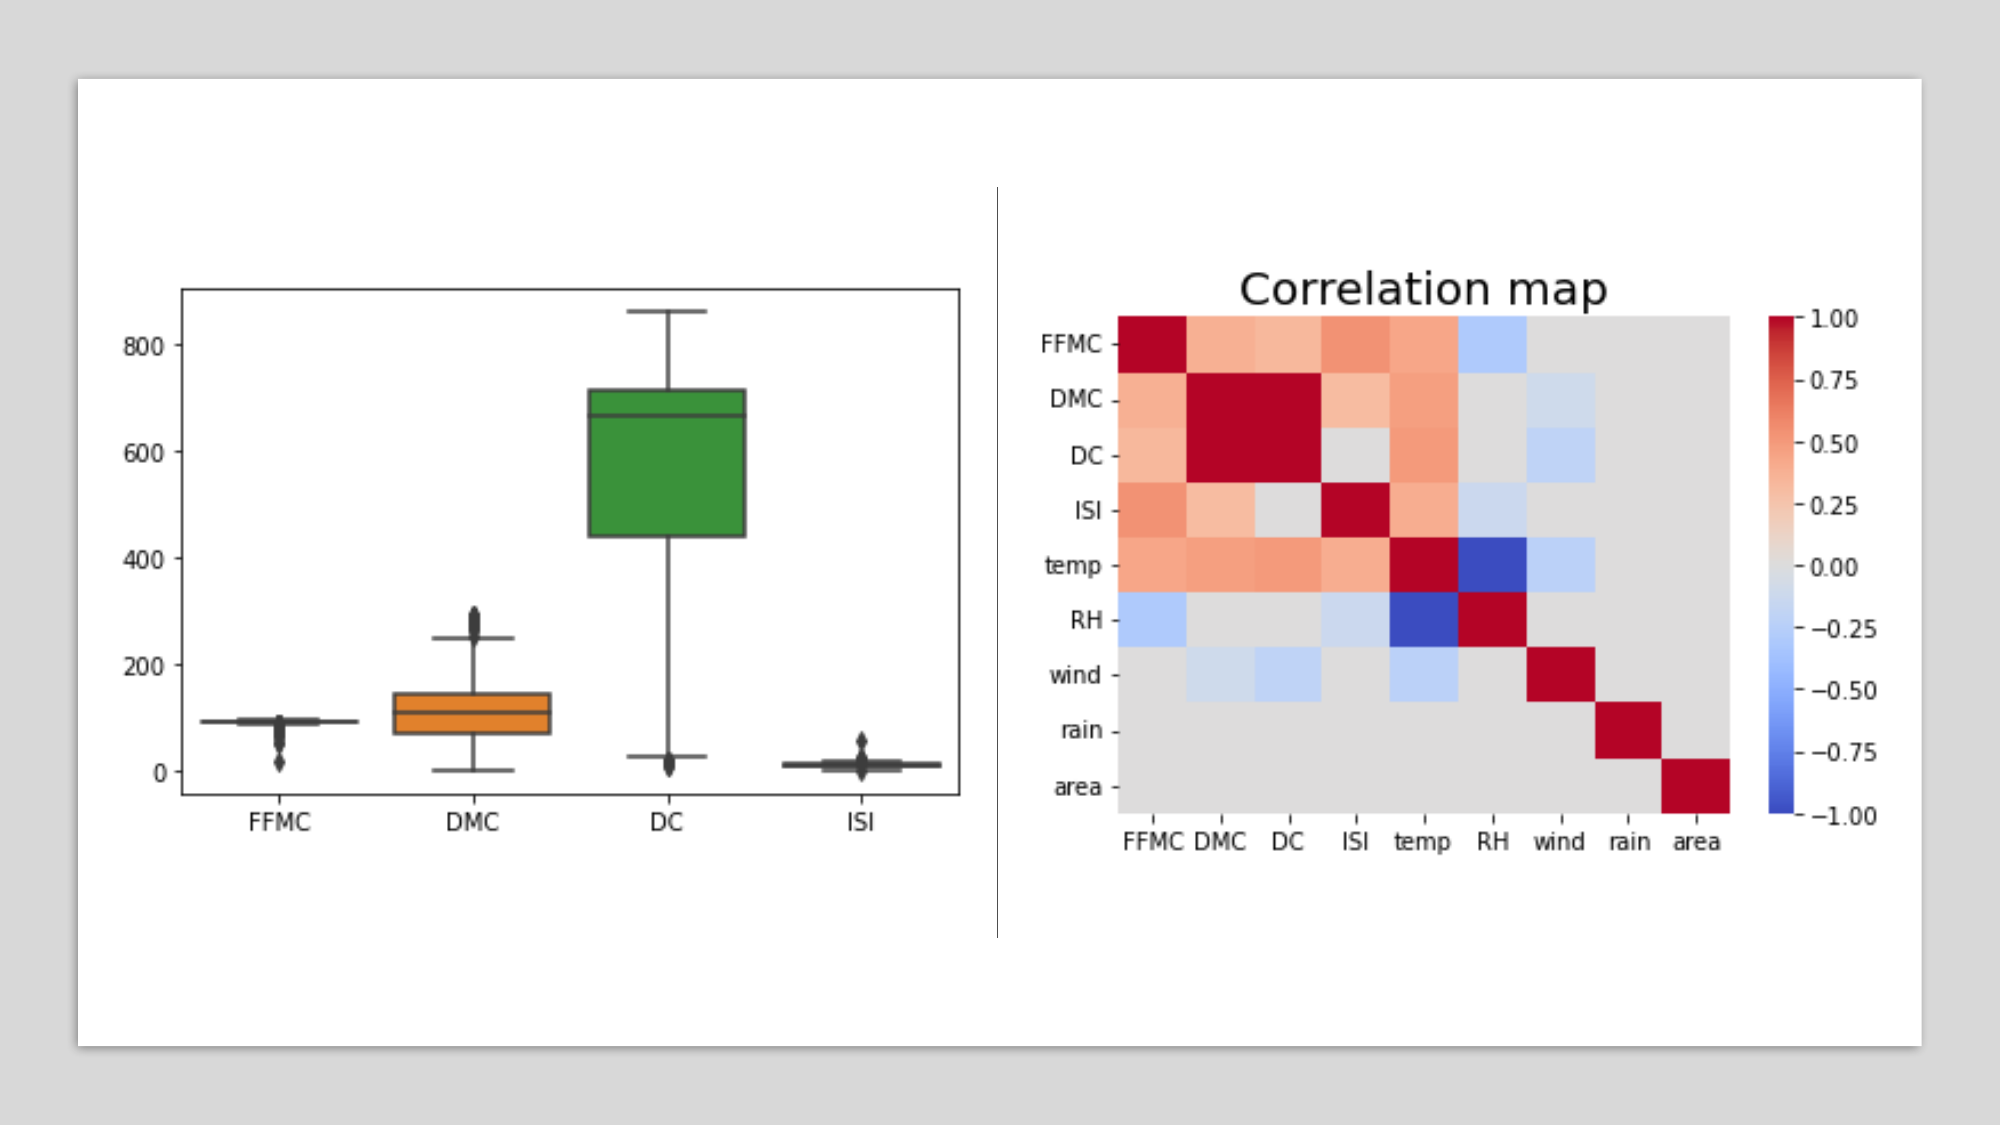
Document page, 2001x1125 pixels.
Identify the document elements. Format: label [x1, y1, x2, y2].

text_box [77, 78, 1923, 1047]
text_box [0, 0, 2000, 1125]
picture [1025, 255, 1895, 870]
picture [105, 275, 975, 850]
